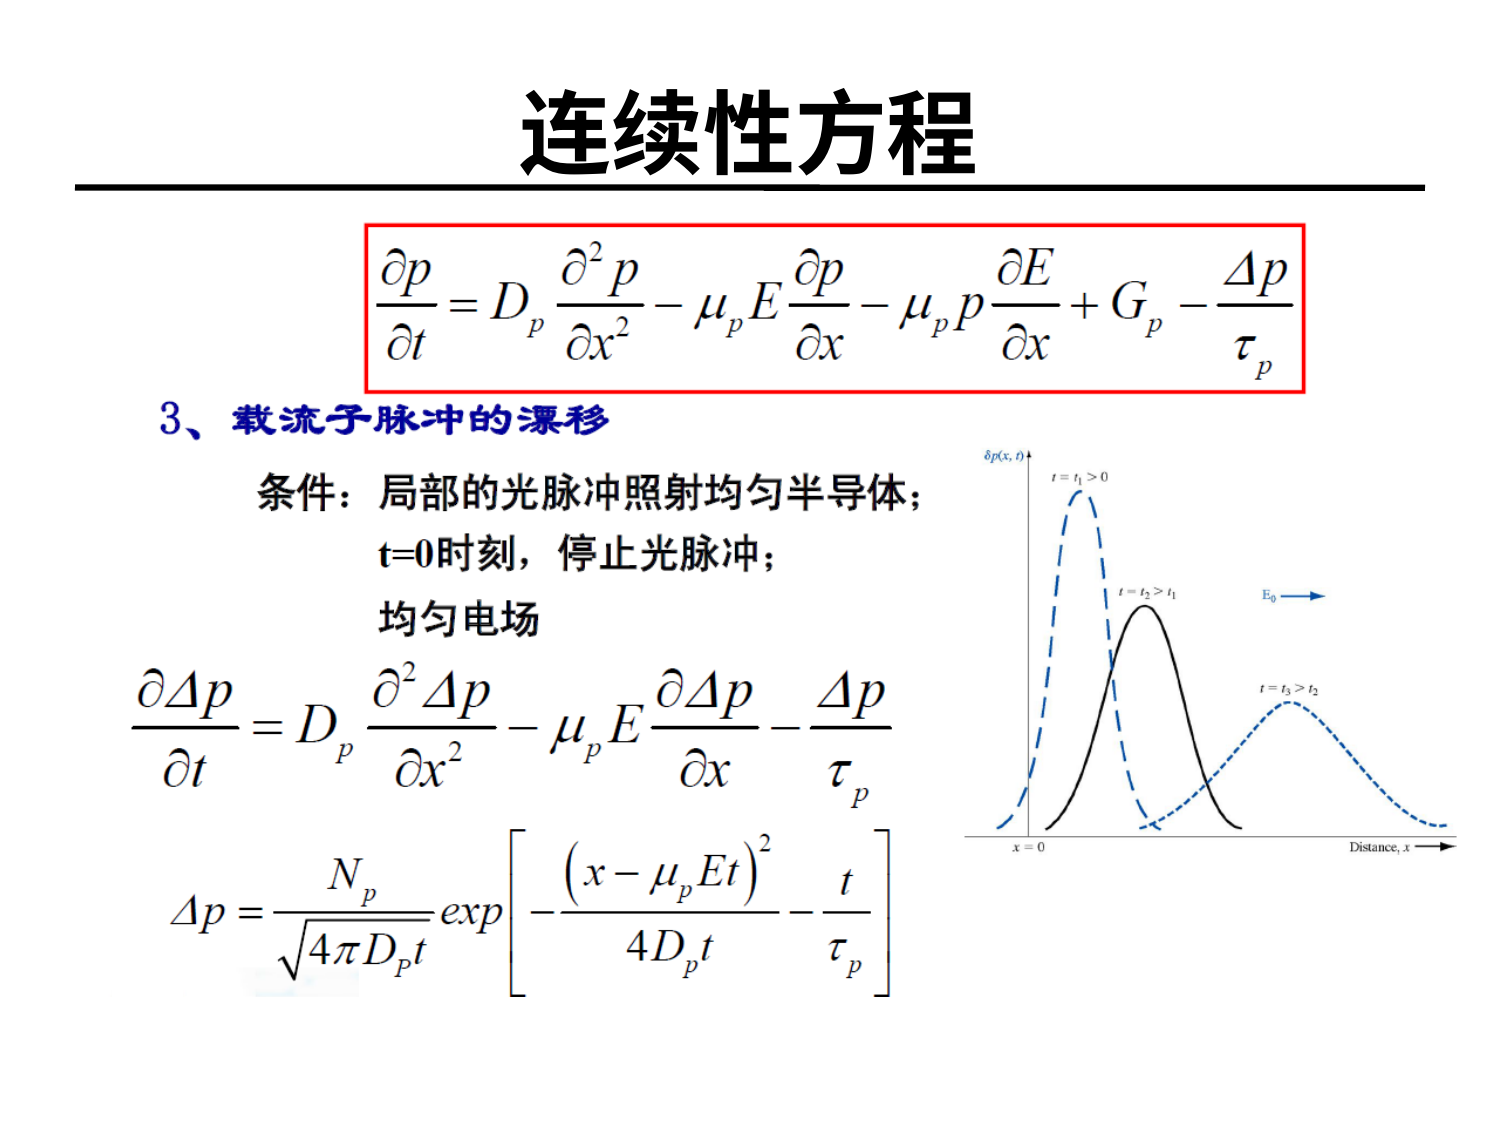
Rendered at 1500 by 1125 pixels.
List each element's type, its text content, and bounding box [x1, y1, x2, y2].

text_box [99, 219, 1460, 1000]
title 连续性方程 [48, 37, 1451, 226]
